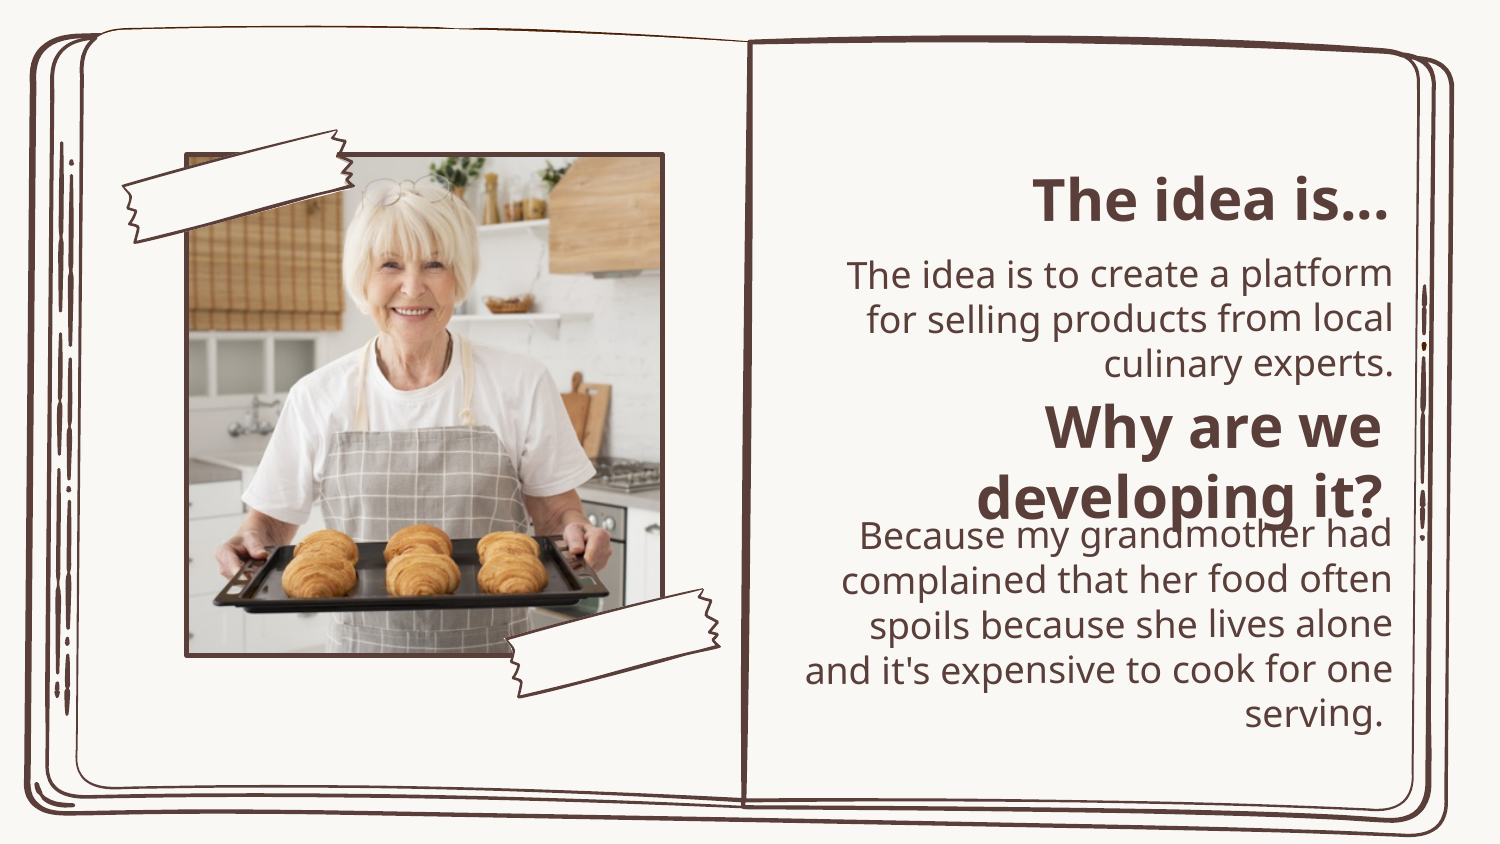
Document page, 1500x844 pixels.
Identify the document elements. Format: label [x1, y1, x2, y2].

picture [188, 156, 661, 654]
text_box [15, 20, 1464, 842]
text_box [505, 609, 722, 676]
text_box [121, 153, 357, 218]
